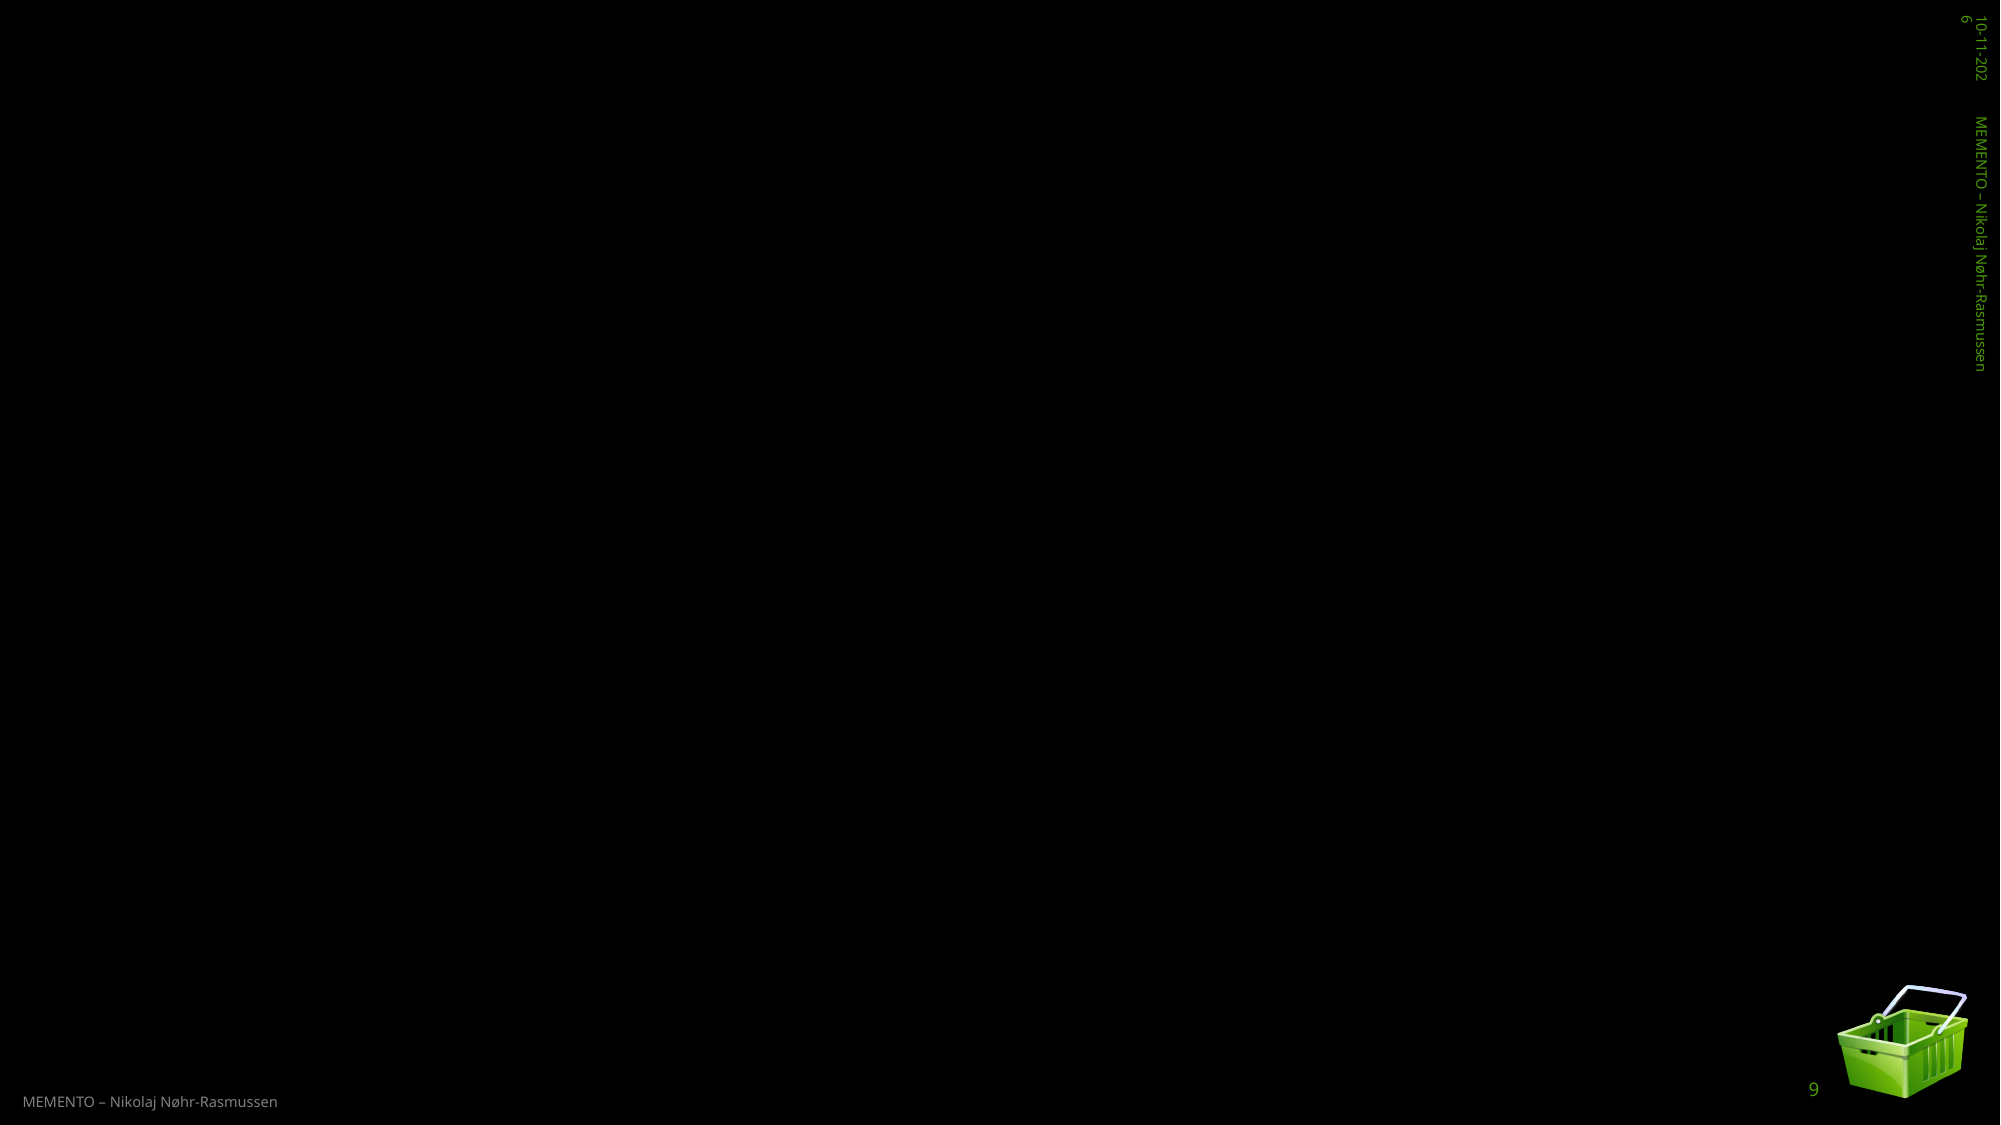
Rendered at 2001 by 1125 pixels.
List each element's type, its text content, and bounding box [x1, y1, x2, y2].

footer MEMENTO – Nikolaj Nøhr-Rasmussen [1961, 101, 2000, 666]
picture [1834, 967, 2000, 1104]
slide_number 9 [1384, 1060, 1835, 1121]
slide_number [1961, 0, 2000, 101]
